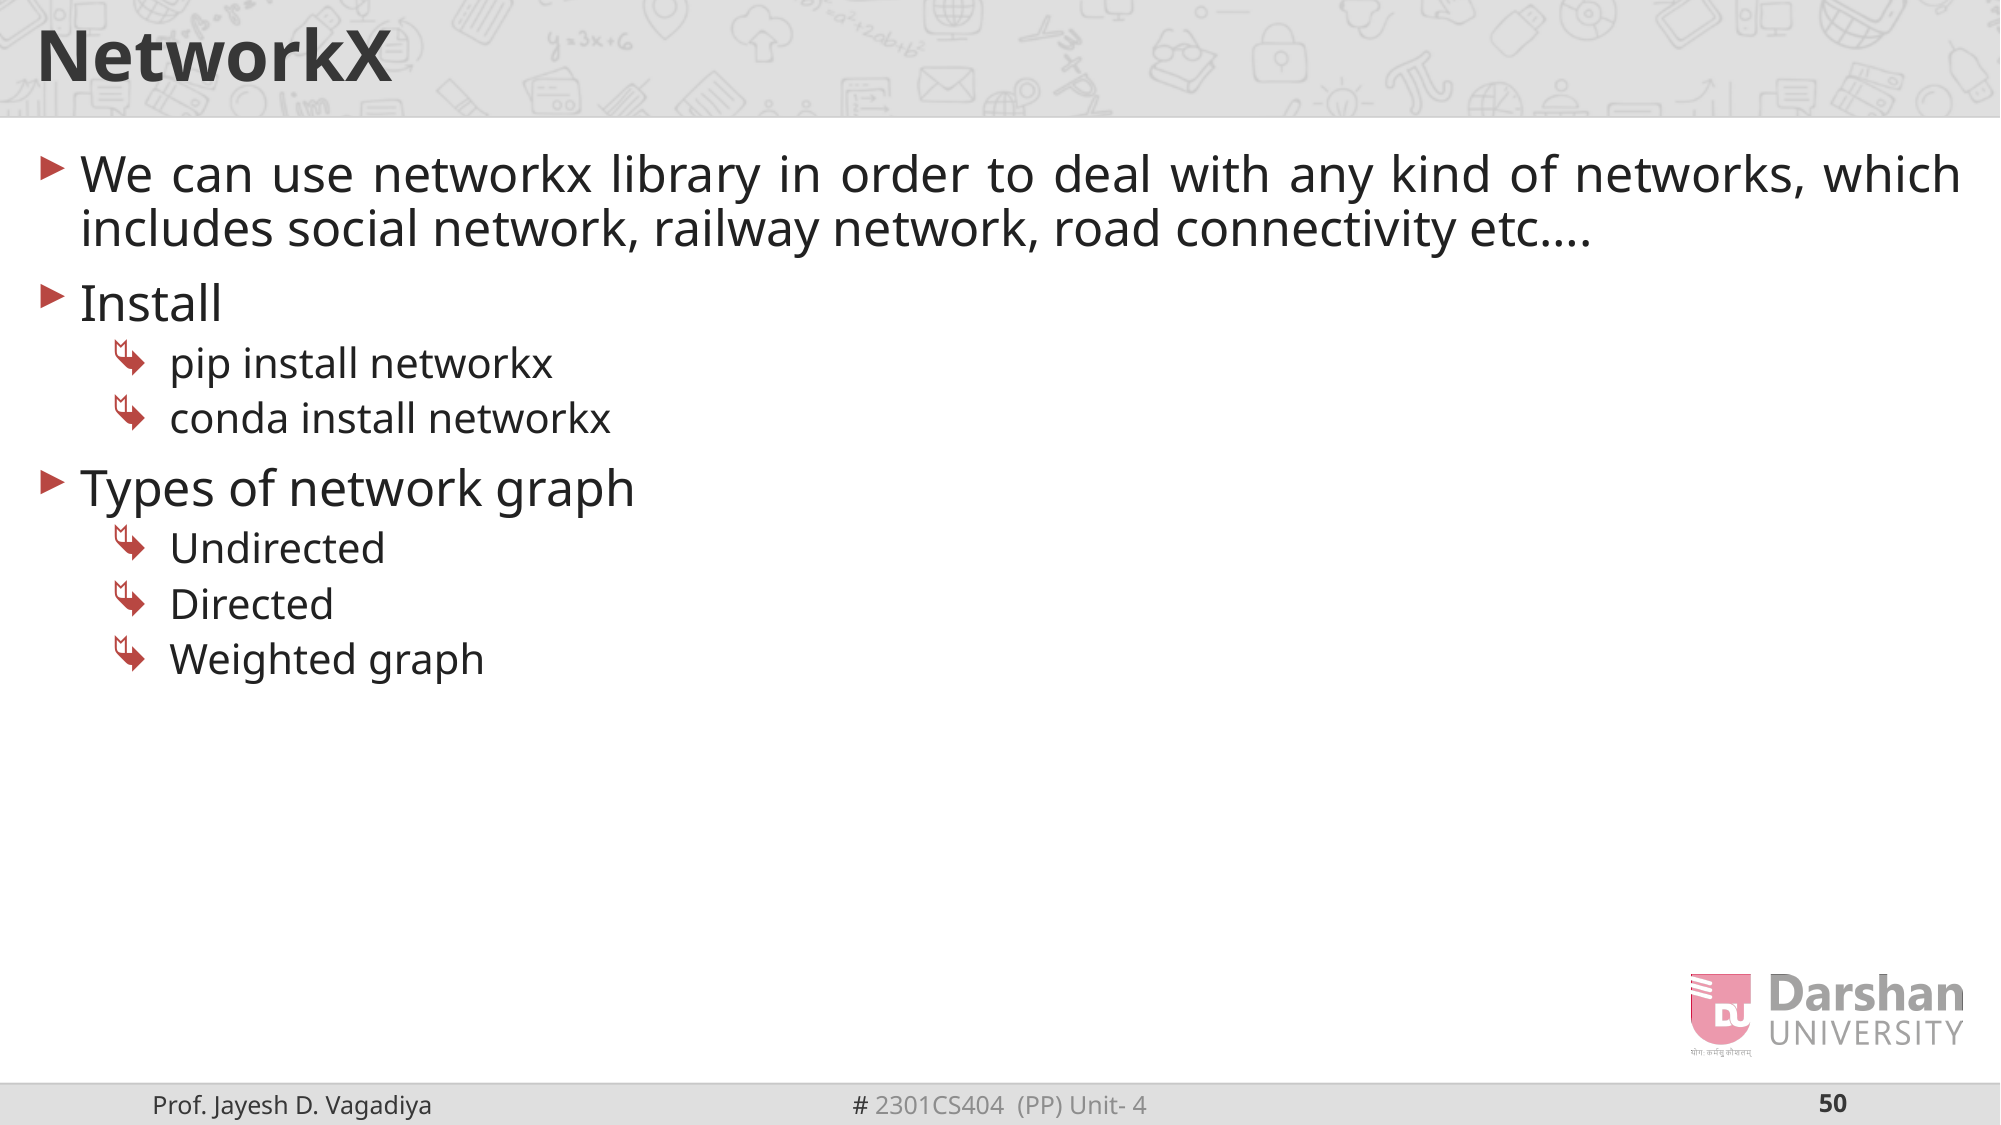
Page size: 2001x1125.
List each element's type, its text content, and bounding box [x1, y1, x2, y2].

text_box 1 2 3 4 5 6 7 8 9 10 11 [1691, 974, 1963, 1057]
title NetworkX [0, 0, 2000, 117]
list We can use networkx library in order to deal with any kind of networks, which includes social network, railway network, road connectivity etc…. Install pip install networkx conda install networkx Types of network graph Undirected Directed Weighted graph [21, 141, 1979, 851]
